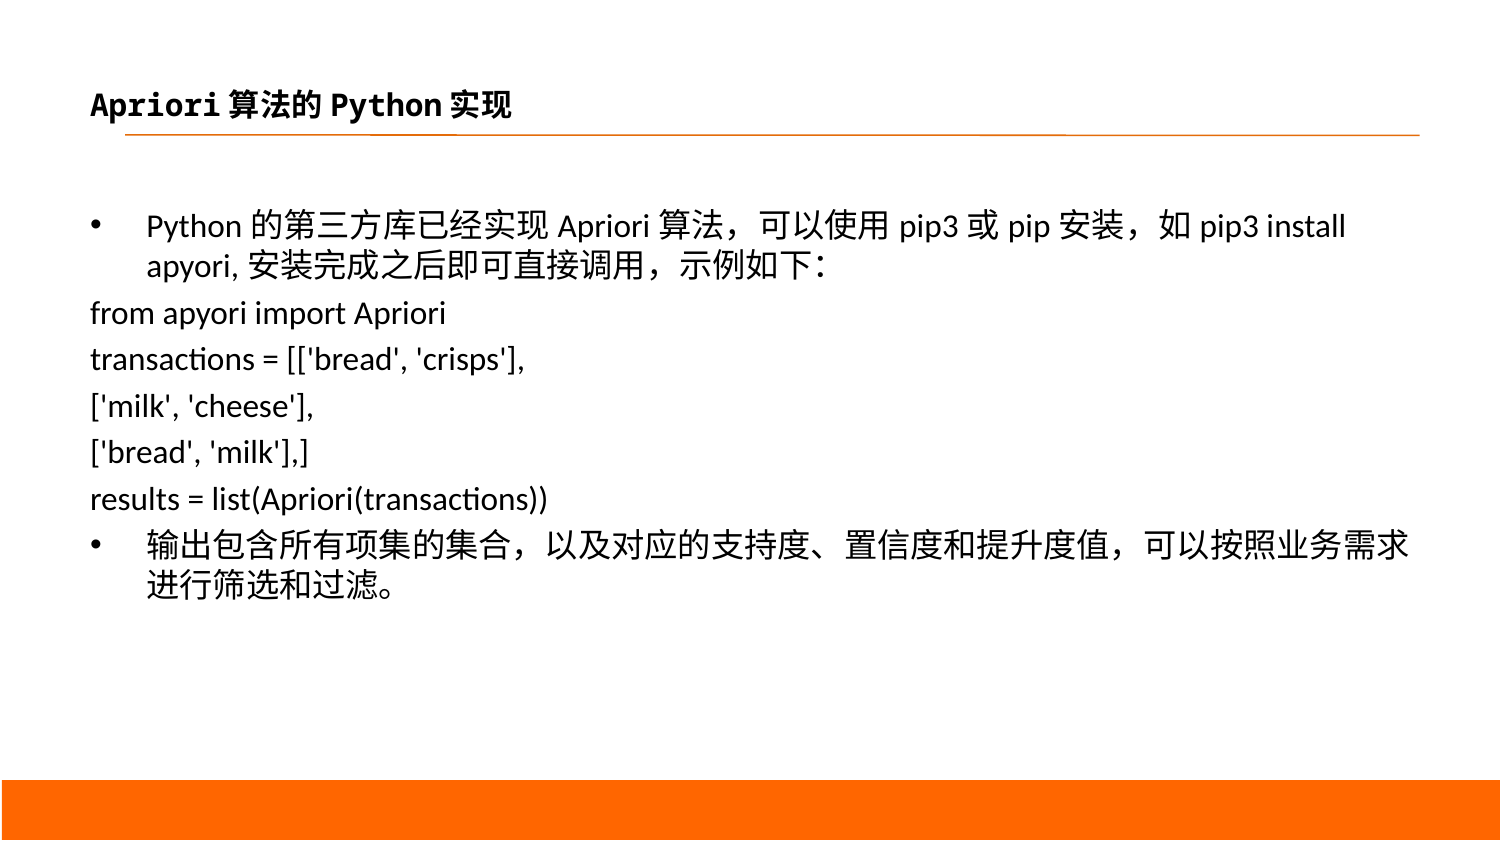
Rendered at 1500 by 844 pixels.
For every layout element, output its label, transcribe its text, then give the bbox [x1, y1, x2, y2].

title Apriori算法的Python实现 [75, 33, 1425, 175]
text_box [0, 778, 1500, 842]
list Python的第三方库已经实现Apriori算法，可以使用pip3或pip安装，如pip3 install apyori,安装完成之后即可直接调用，示例如下： from apyori import Apriori transactions = [['bread', 'crisps'], ['milk', 'cheese'], ['bread', 'milk'],] results = list(Apriori(transactions)) 输出包含所有项集的集合，以及对应的支持度、置信度和提升度值，可以按照业务需求进行筛选和过滤。 [75, 196, 1425, 754]
